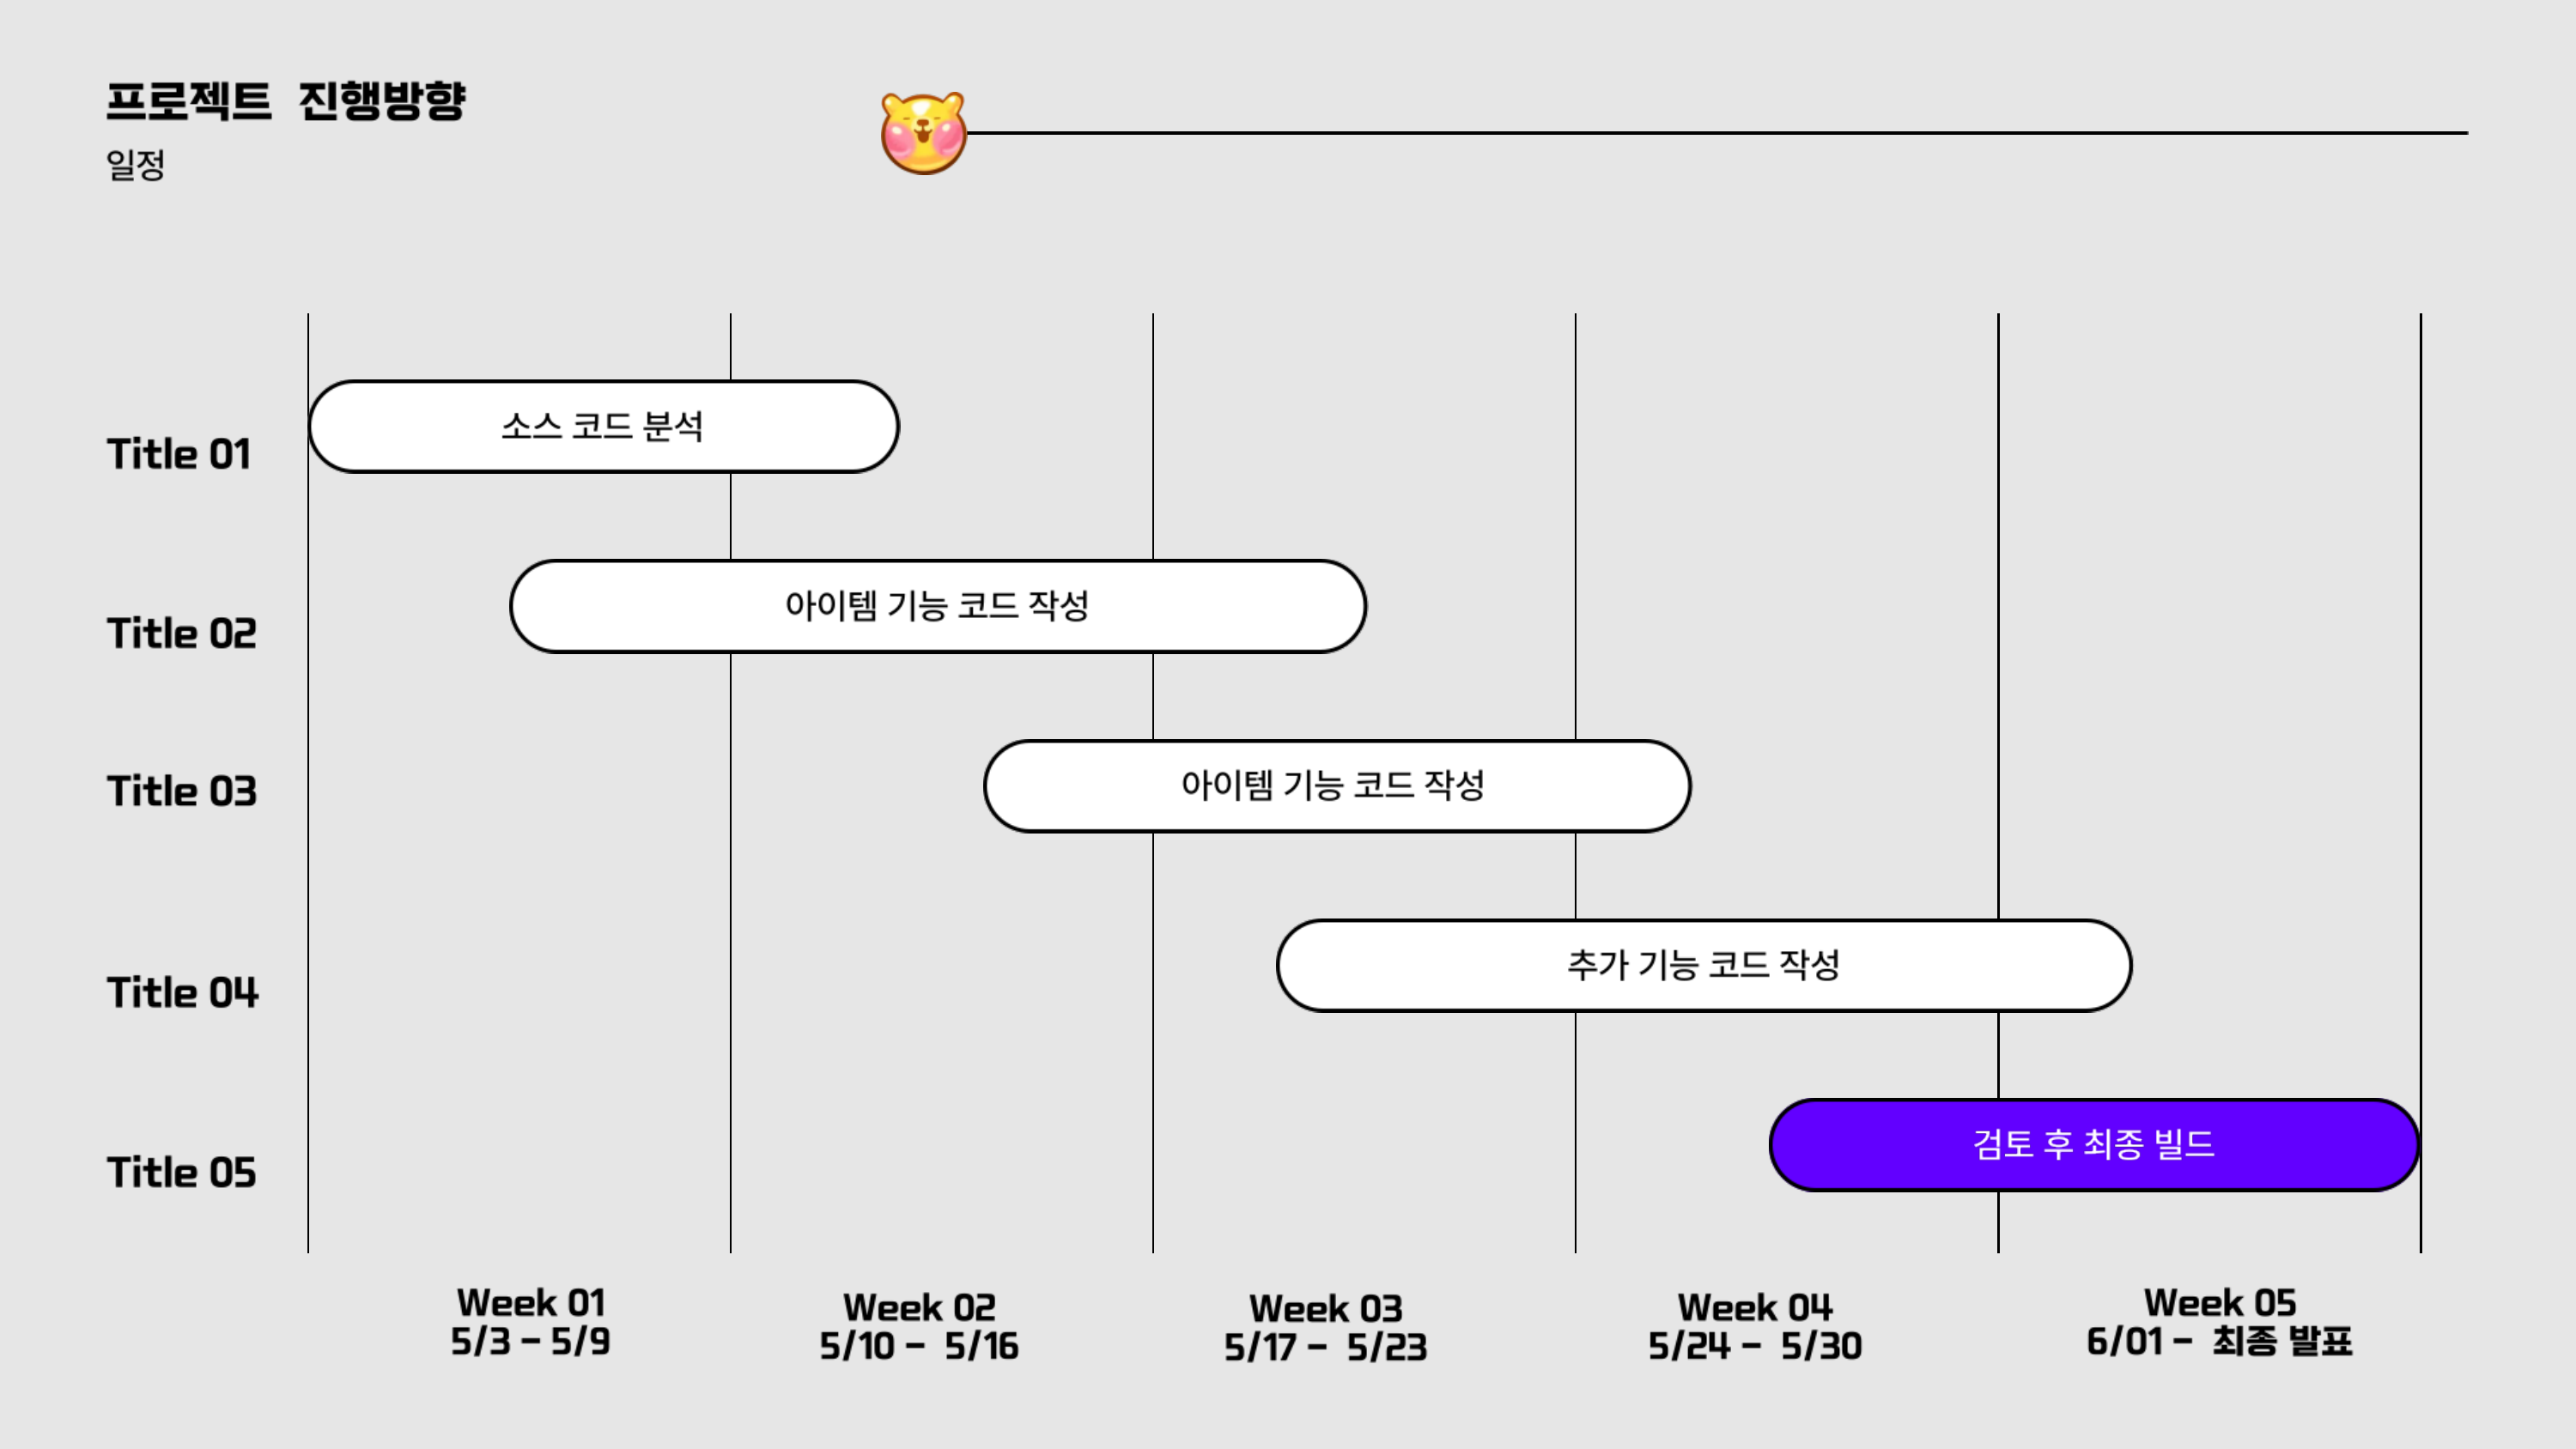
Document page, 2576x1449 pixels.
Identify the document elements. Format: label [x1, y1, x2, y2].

picture [1012, 747, 1596, 845]
text_box [1151, 313, 1155, 558]
picture [94, 752, 293, 847]
picture [1355, 926, 1972, 1024]
text_box [880, 91, 969, 175]
text_box [1151, 852, 1155, 1253]
picture [1602, 1273, 1912, 1398]
picture [94, 373, 855, 530]
text_box [983, 738, 1693, 834]
text_box [508, 559, 1369, 654]
picture [430, 1269, 647, 1393]
picture [94, 552, 292, 710]
picture [536, 567, 1239, 665]
picture [94, 1090, 292, 1248]
picture [94, 63, 505, 274]
text_box [1151, 672, 1155, 737]
picture [1212, 1275, 1460, 1399]
text_box [972, 131, 2469, 135]
text_box [307, 379, 901, 475]
picture [1769, 1106, 2348, 1203]
picture [804, 1273, 1054, 1398]
picture [94, 911, 295, 1069]
text_box [1769, 1098, 2421, 1193]
picture [2068, 1269, 2392, 1393]
text_box [1276, 919, 2135, 1013]
